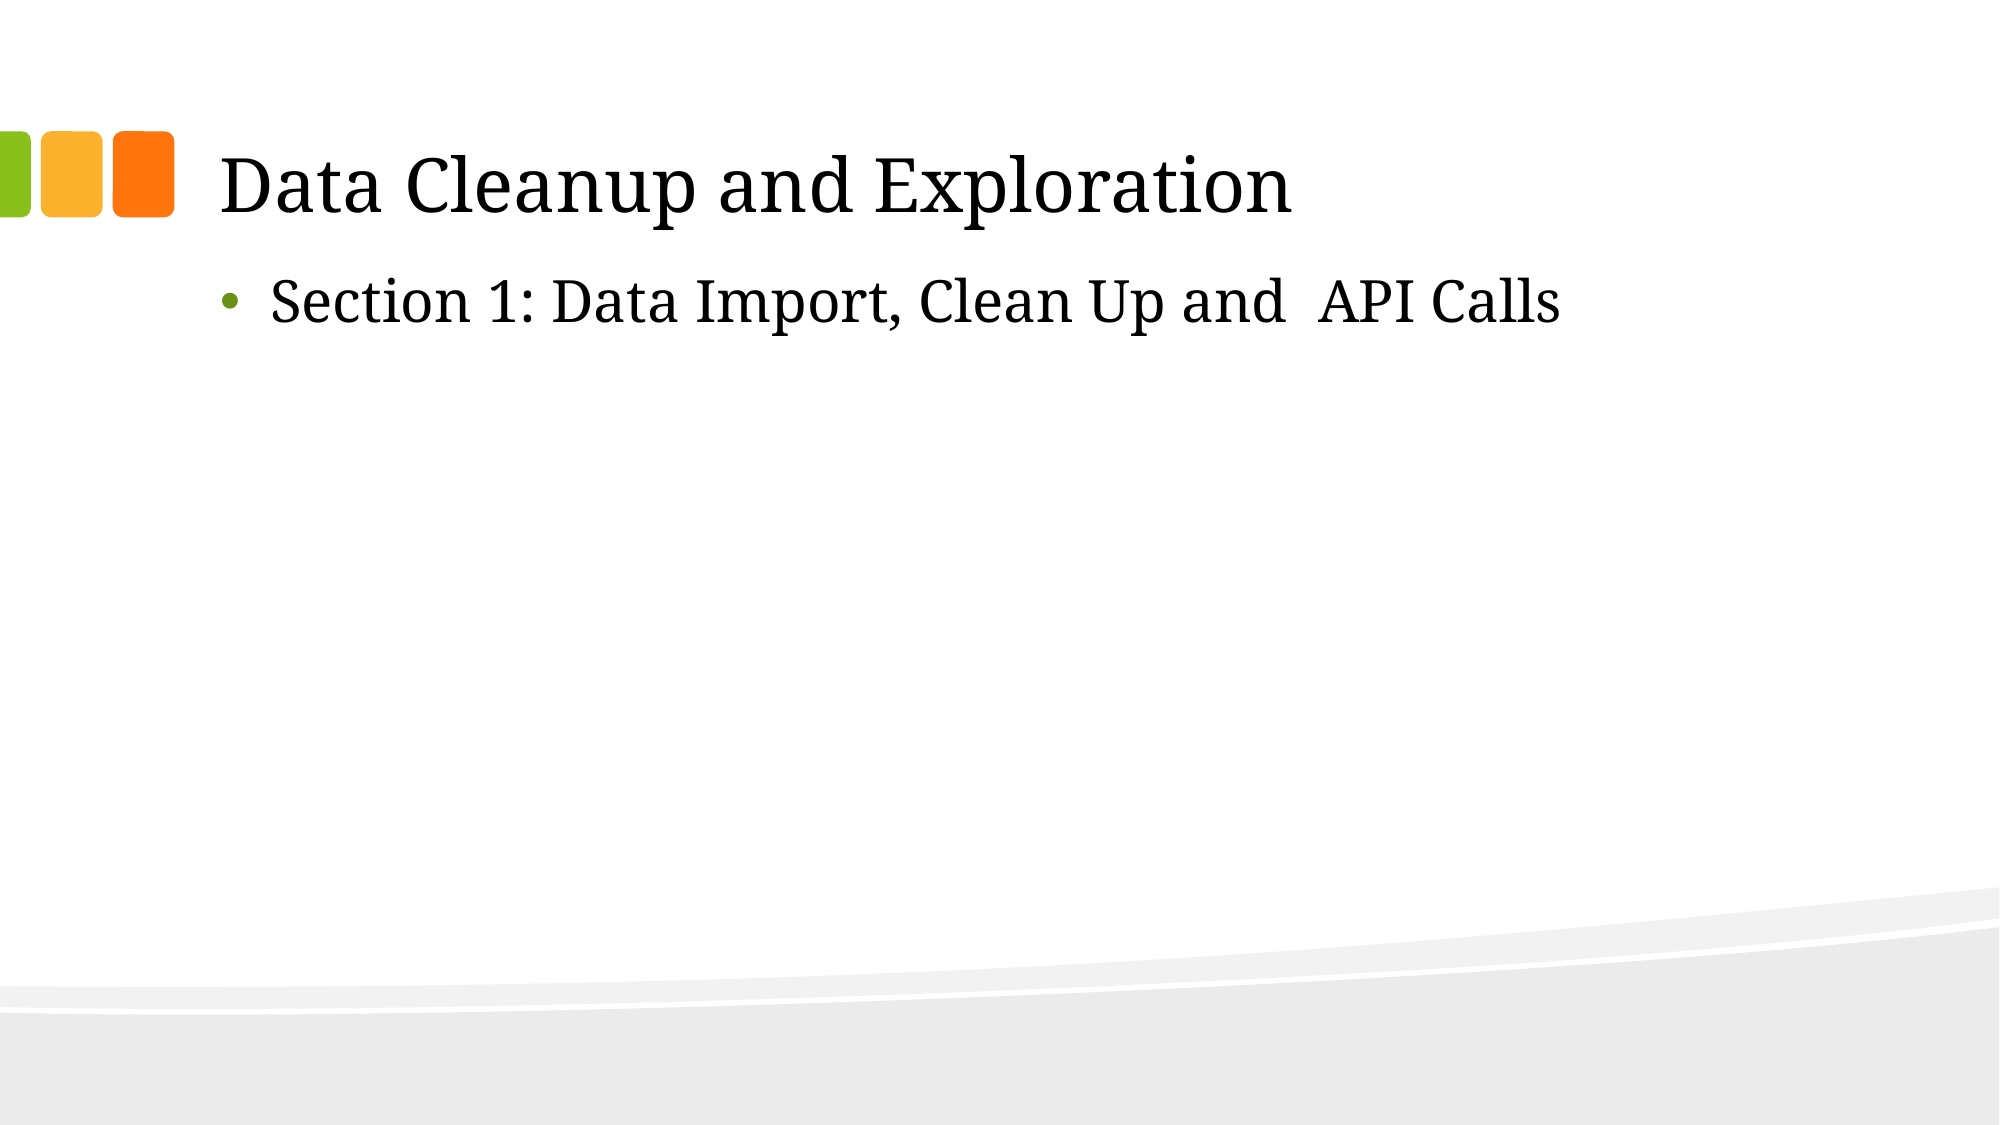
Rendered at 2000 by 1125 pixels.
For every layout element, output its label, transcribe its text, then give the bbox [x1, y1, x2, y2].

list Section 1: Data Import, Clean Up and API Calls [199, 262, 1800, 1013]
title Data Cleanup and Exploration [199, 24, 1800, 238]
